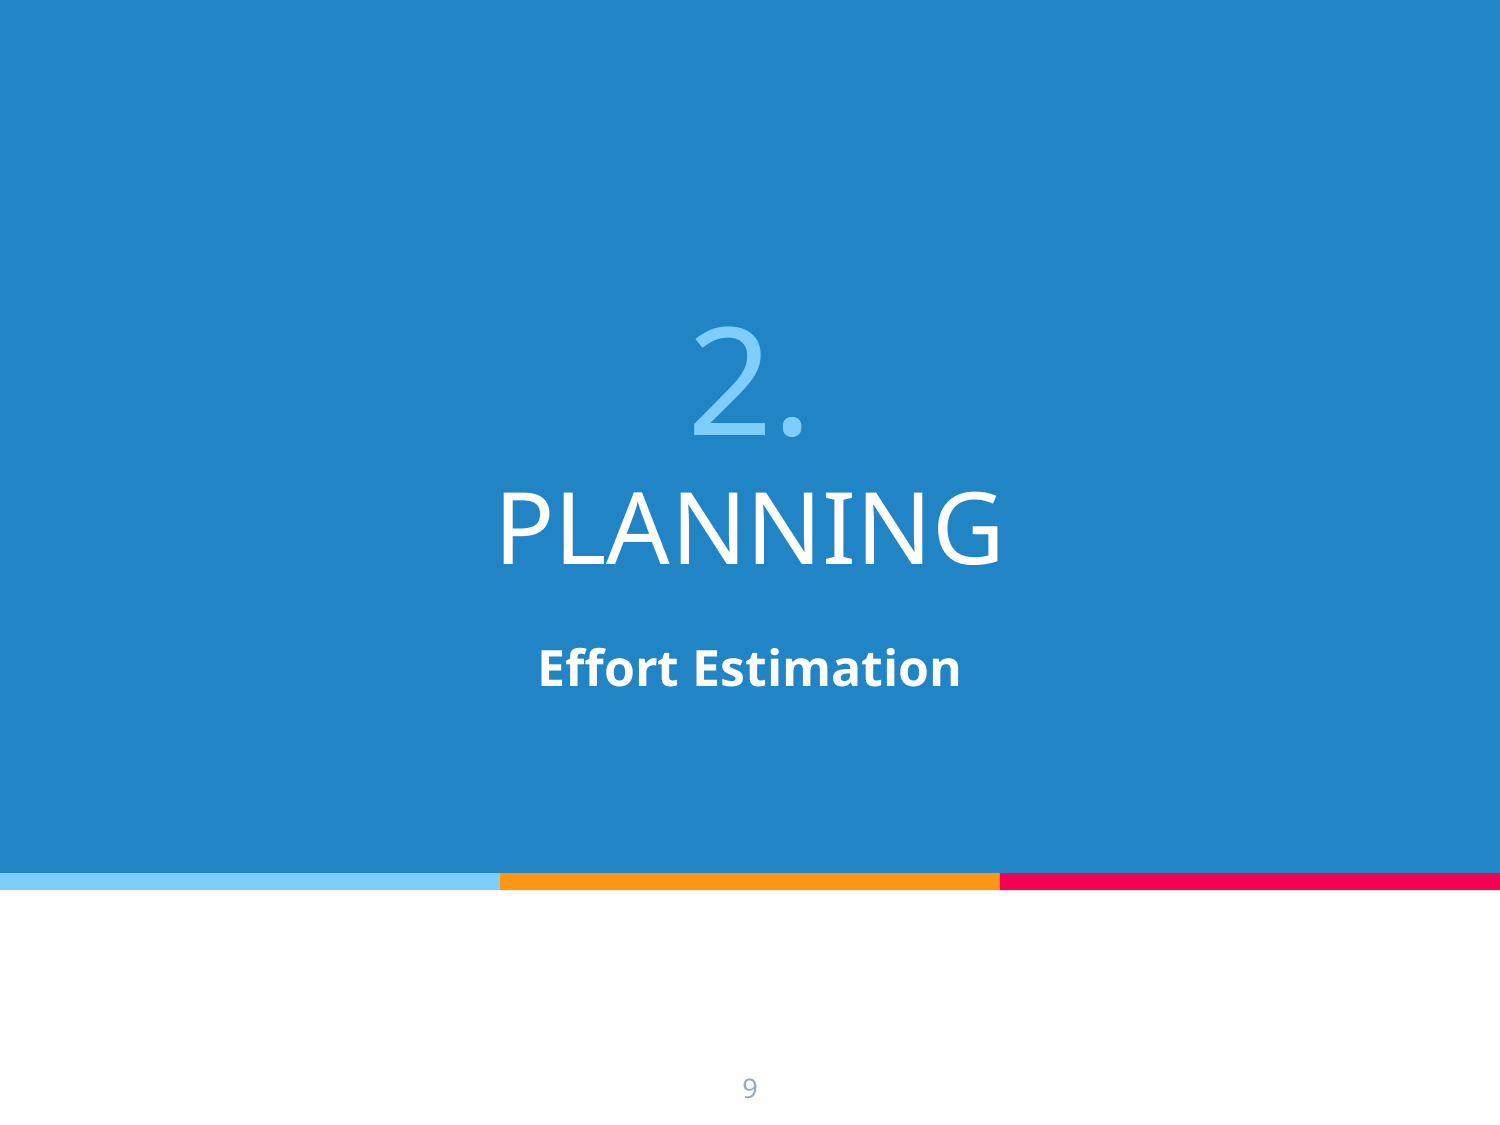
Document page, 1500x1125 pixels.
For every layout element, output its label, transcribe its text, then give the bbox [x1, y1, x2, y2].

slide_number 9 [0, 1056, 1500, 1125]
title 2. PLANNING [112, 346, 1388, 600]
subtitle Effort Estimation [103, 621, 1397, 793]
